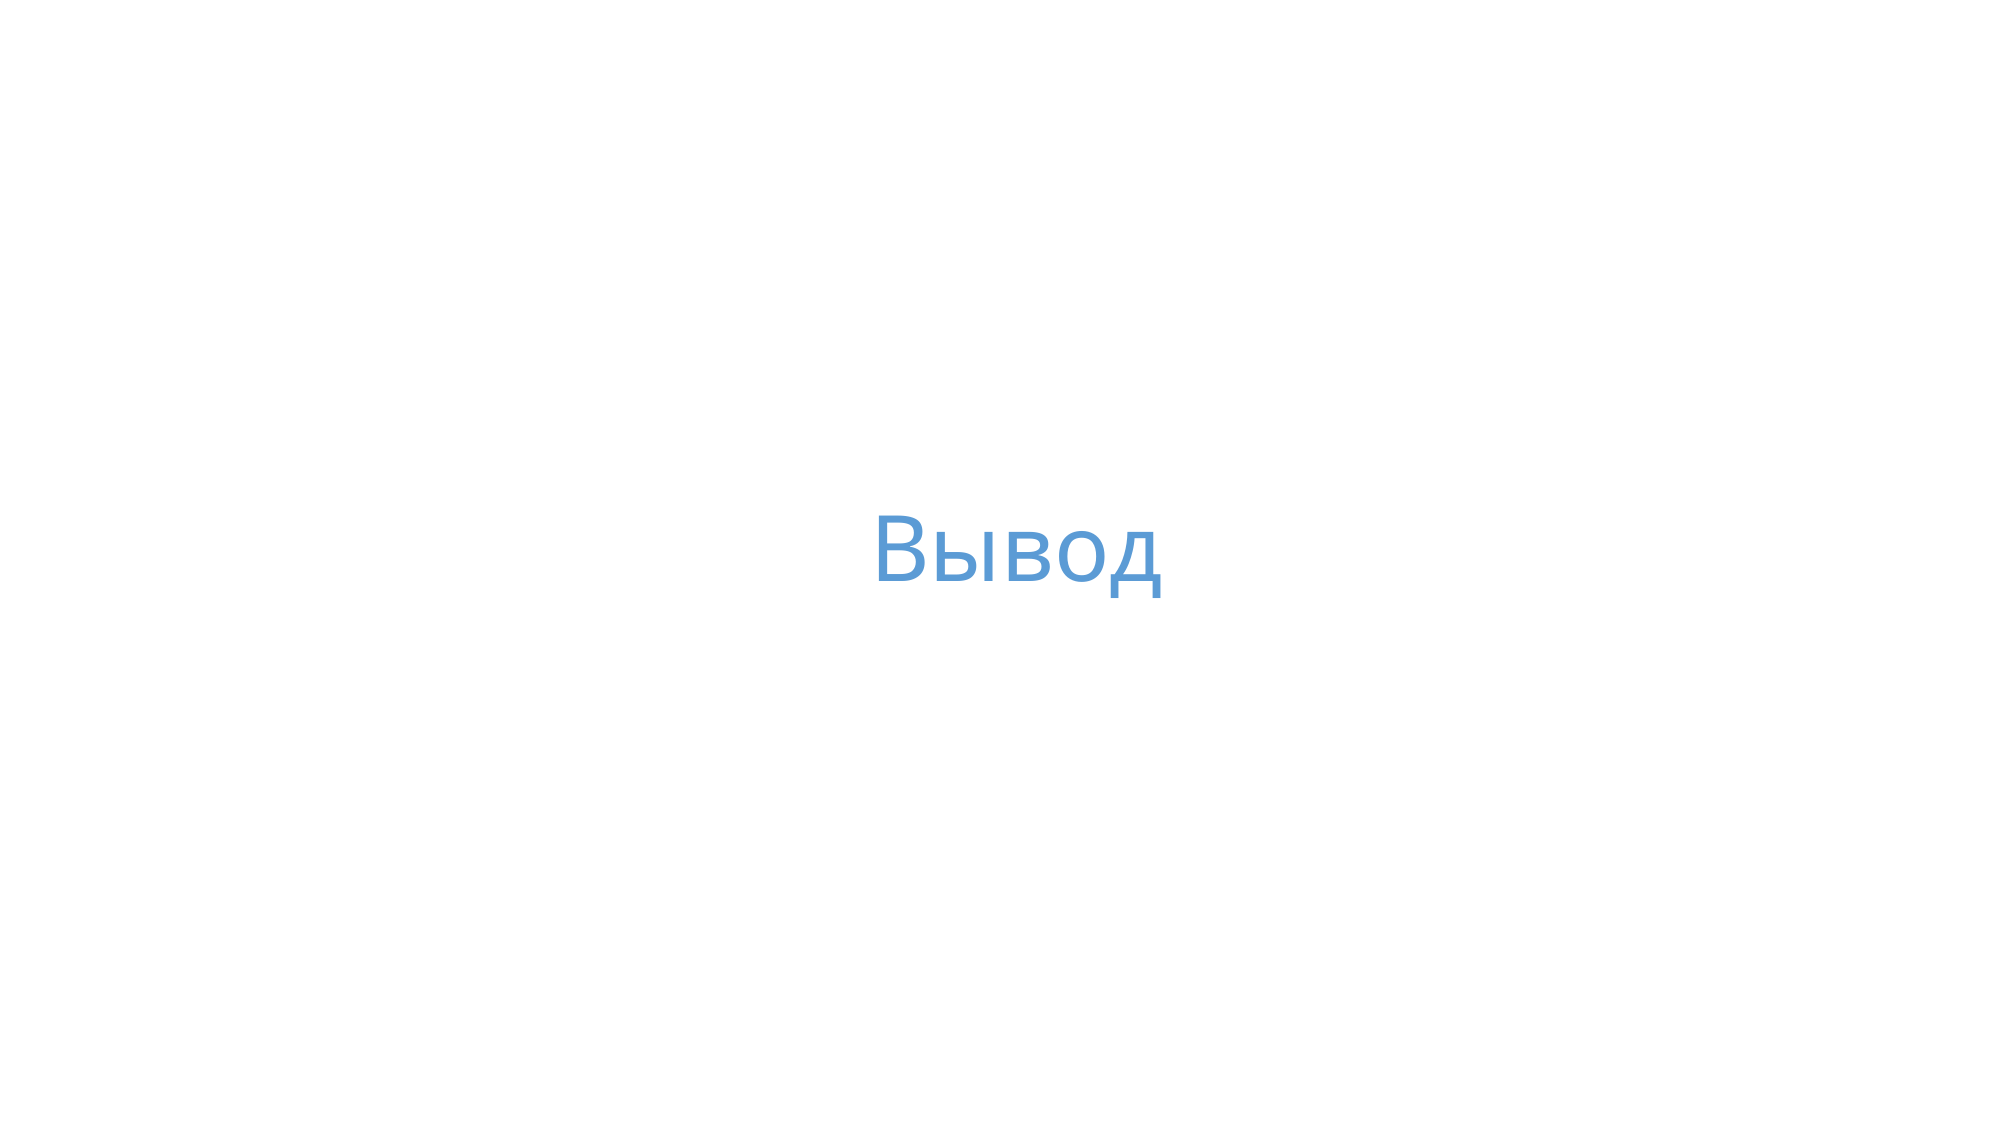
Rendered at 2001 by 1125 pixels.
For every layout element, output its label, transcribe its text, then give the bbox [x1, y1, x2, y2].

title Вывод [154, 443, 1880, 661]
